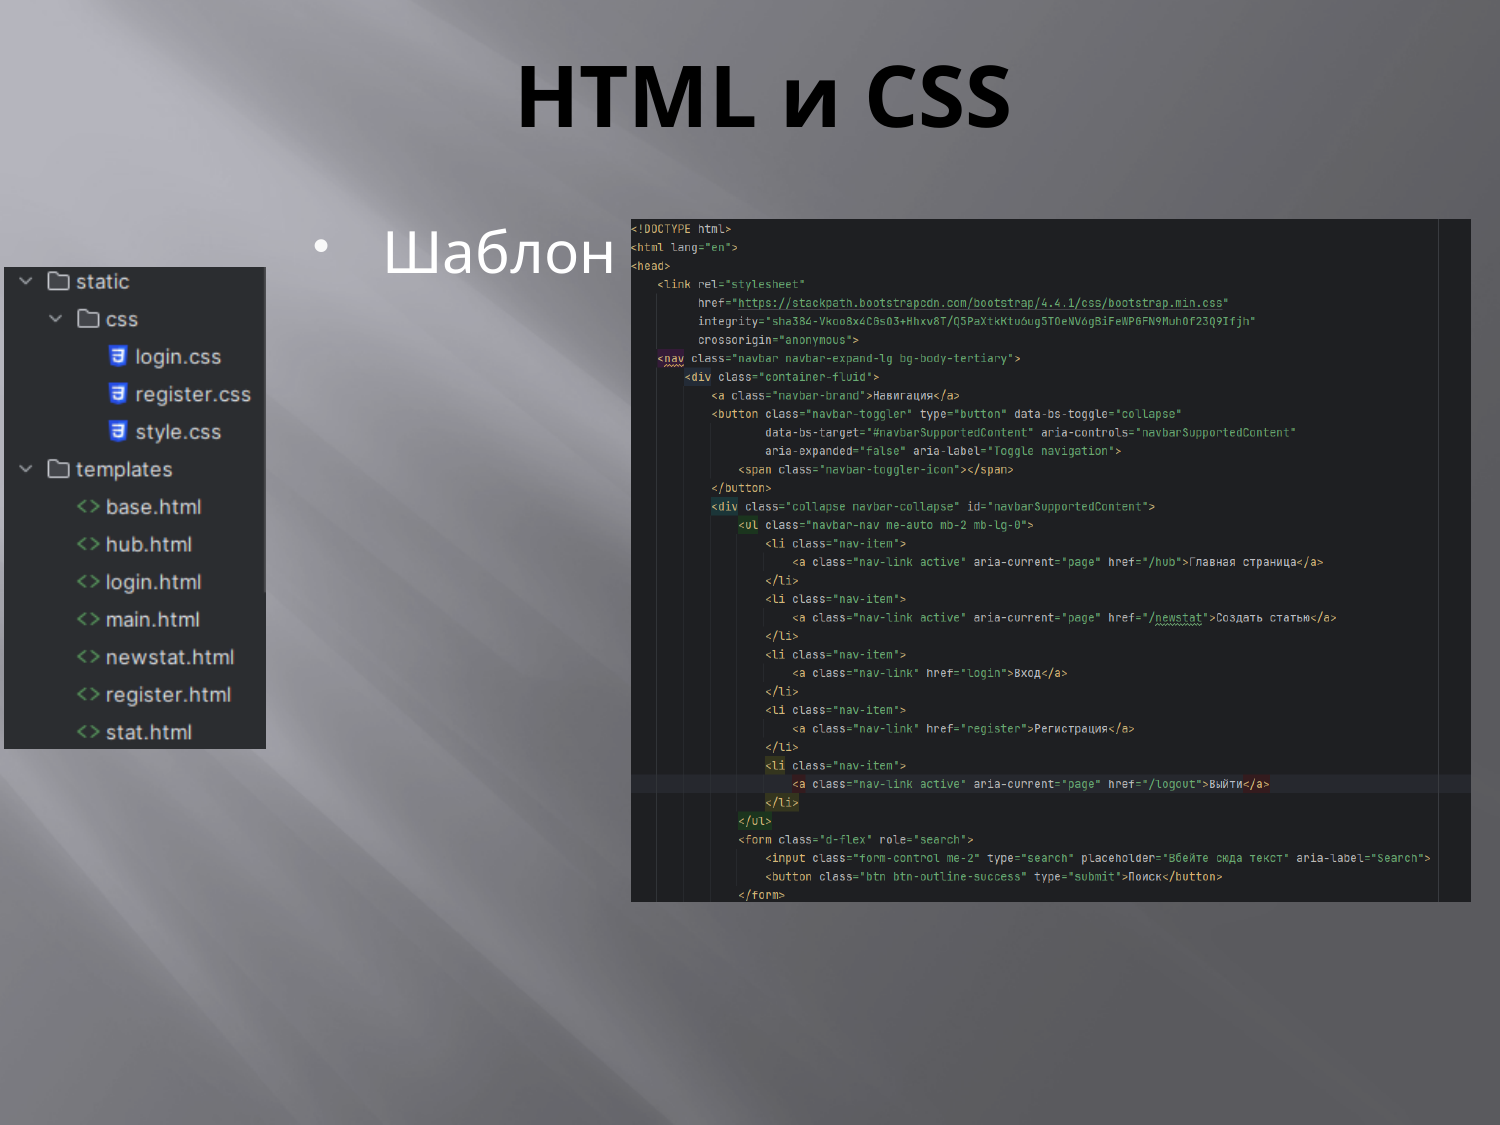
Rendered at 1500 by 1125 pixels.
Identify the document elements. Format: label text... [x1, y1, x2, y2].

list Шаблон [277, 208, 1500, 981]
picture [631, 219, 1471, 902]
title HTML и CSS [88, 0, 1439, 188]
picture [3, 266, 266, 749]
